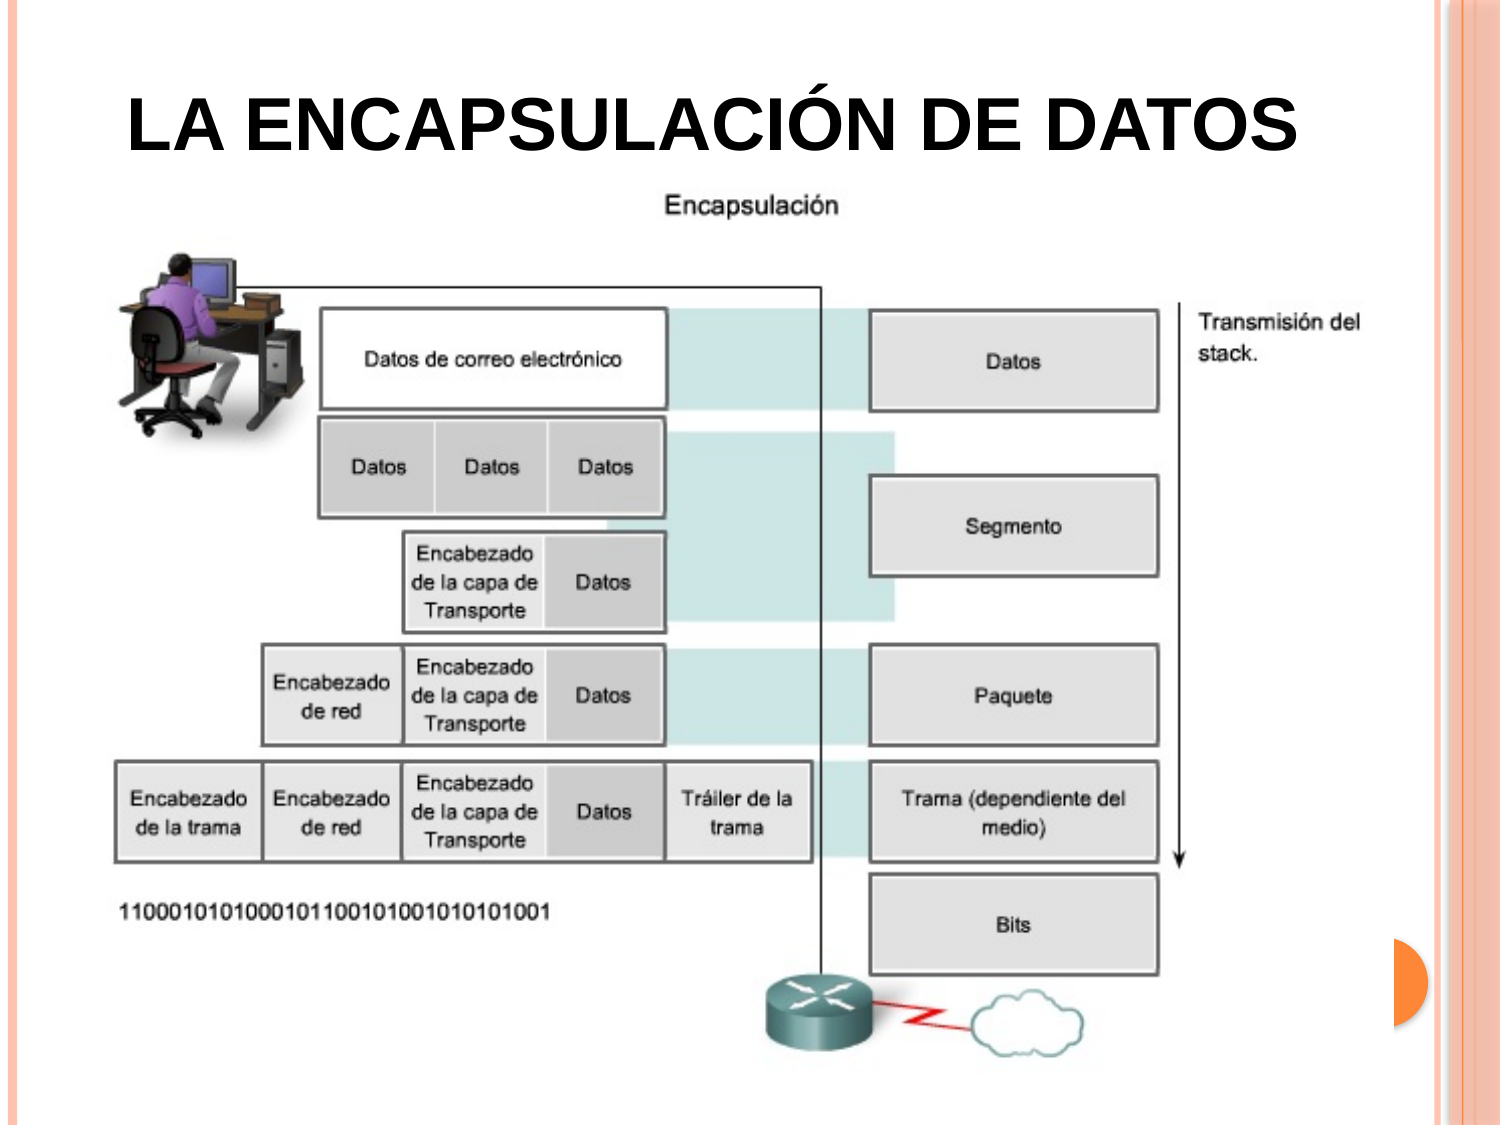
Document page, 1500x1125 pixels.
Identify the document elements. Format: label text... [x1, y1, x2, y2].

picture [76, 172, 1395, 1074]
text_box La encapsulación de datos [112, 54, 1400, 173]
